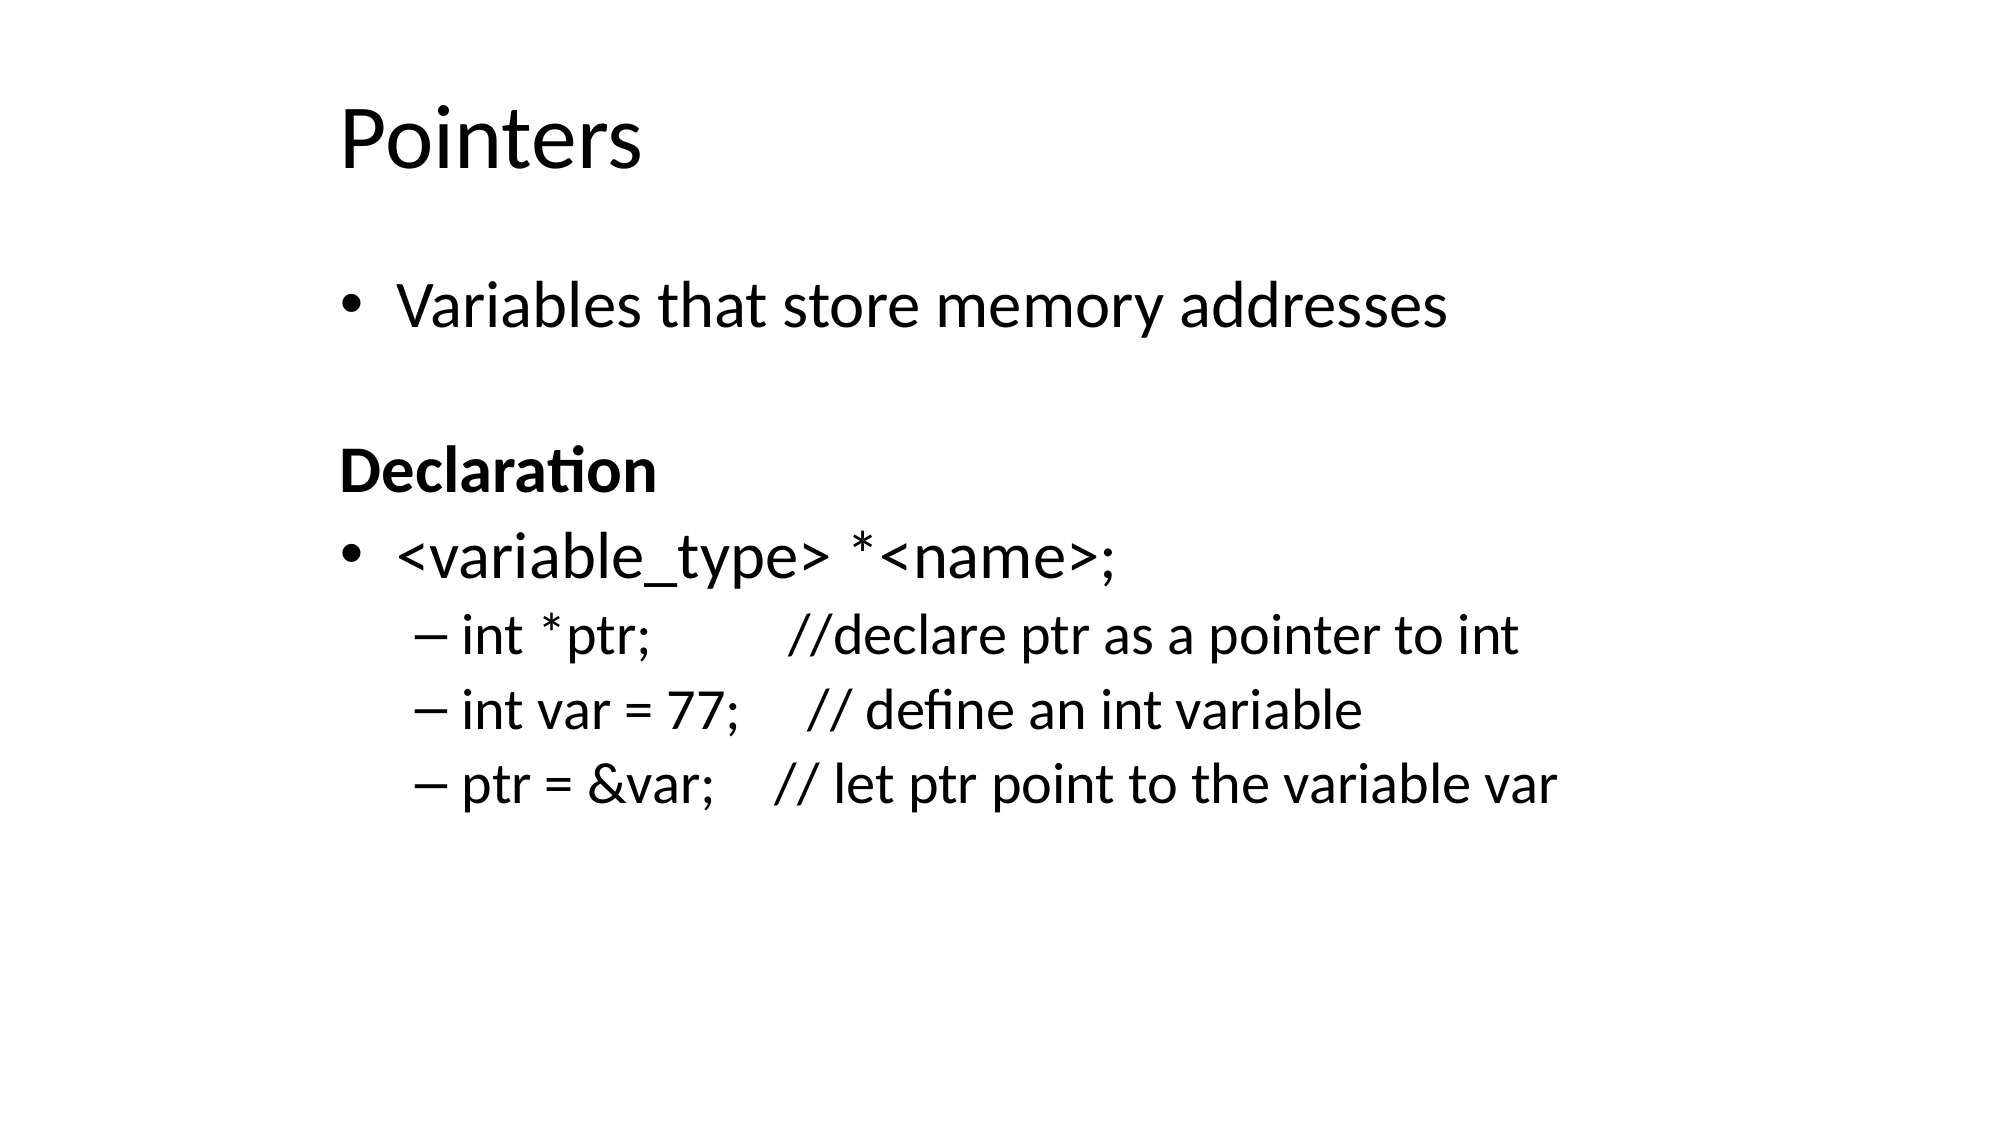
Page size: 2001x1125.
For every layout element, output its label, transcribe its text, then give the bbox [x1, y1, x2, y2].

list Variables that store memory addresses Declaration <variable_type> *<name>; int *ptr; //declare ptr as a pointer to int int var = 77; // define an int variable ptr = &var; // let ptr point to the variable var [324, 262, 1675, 1005]
title Pointers [324, 45, 1675, 233]
